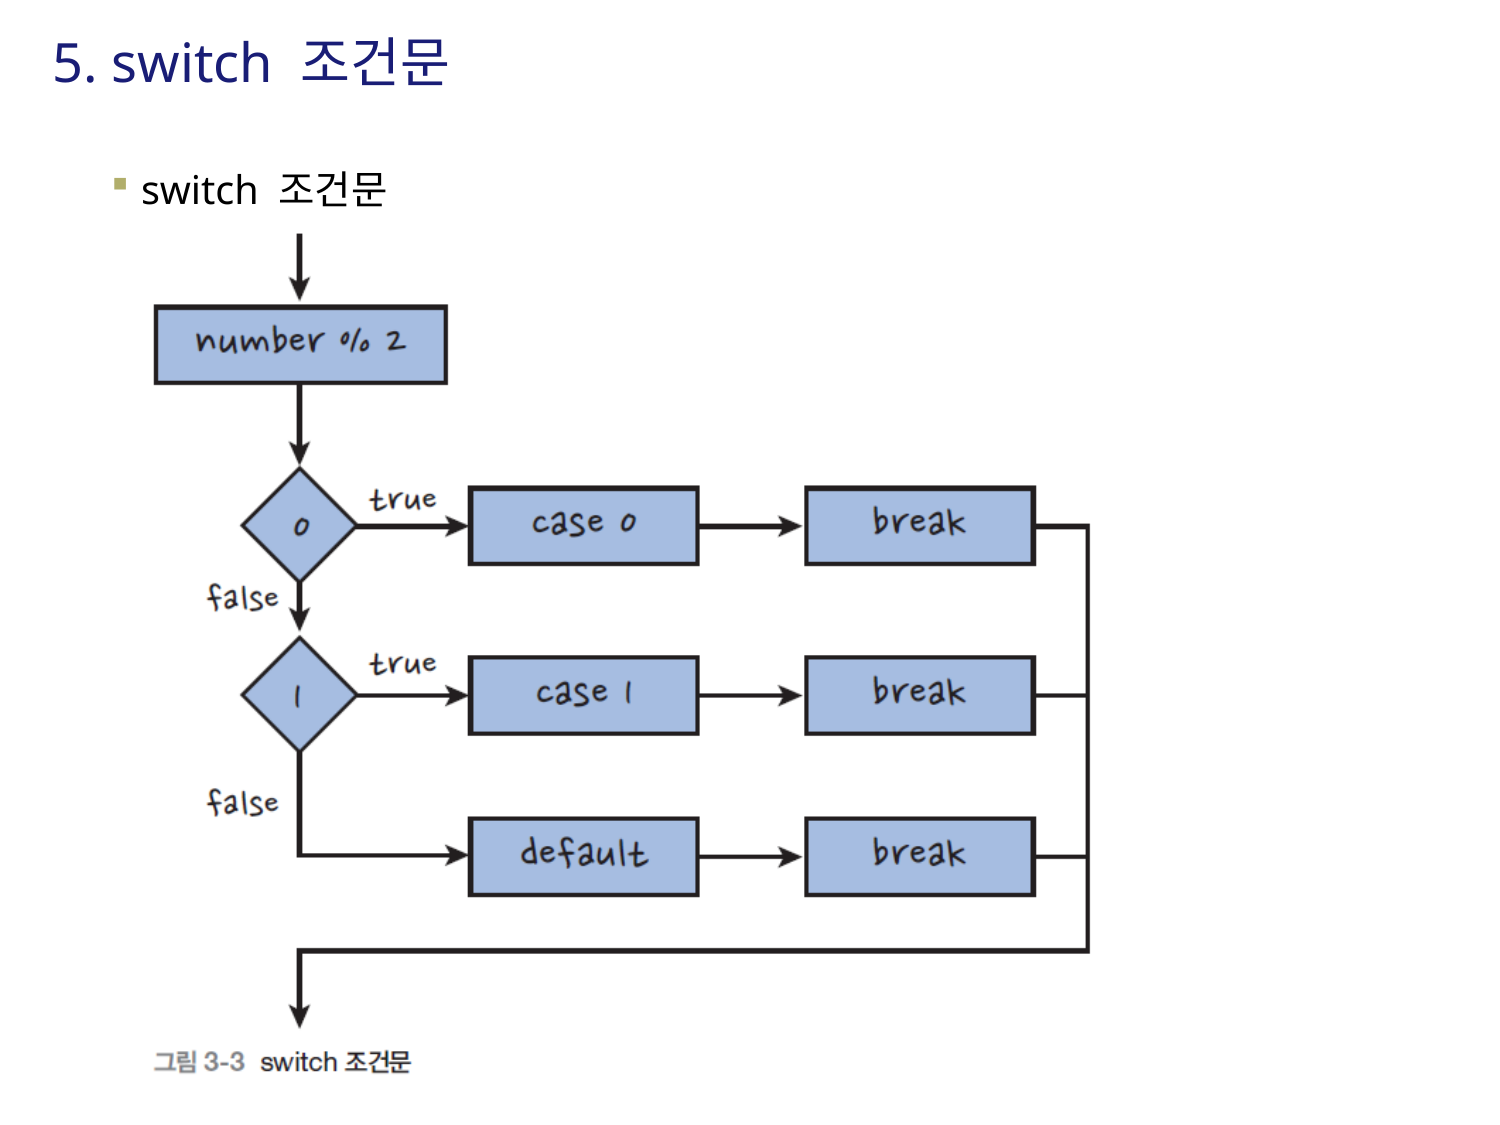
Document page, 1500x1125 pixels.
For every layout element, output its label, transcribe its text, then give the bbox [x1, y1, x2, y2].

picture [147, 231, 1100, 1077]
title 5. switch 조건문 [37, 13, 1278, 109]
list switch 조건문 [37, 152, 1463, 1091]
